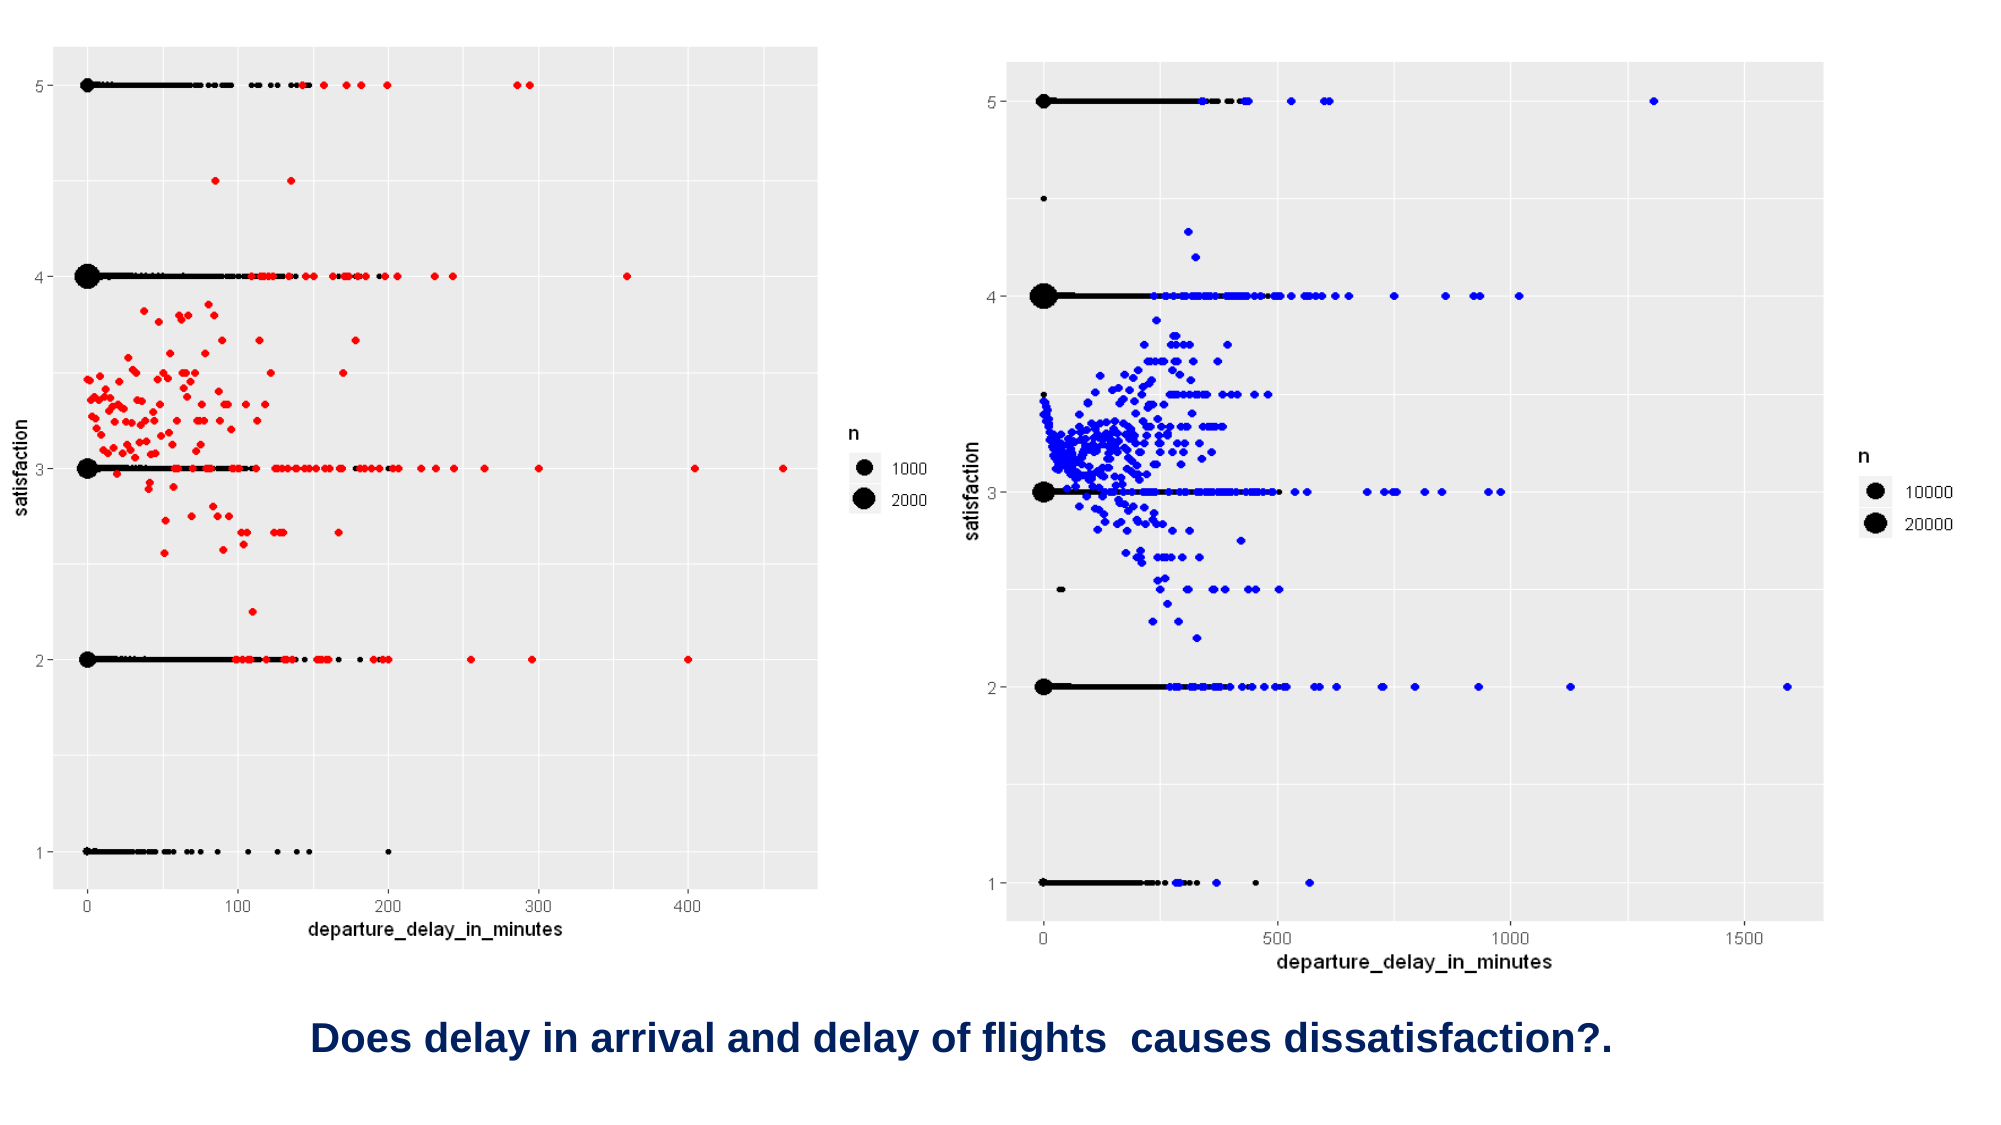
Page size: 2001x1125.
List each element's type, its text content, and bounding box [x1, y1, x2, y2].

picture [0, 37, 1978, 982]
text_box Does delay in arrival and delay of flights causes dissatisfaction?. [0, 1003, 1652, 1068]
